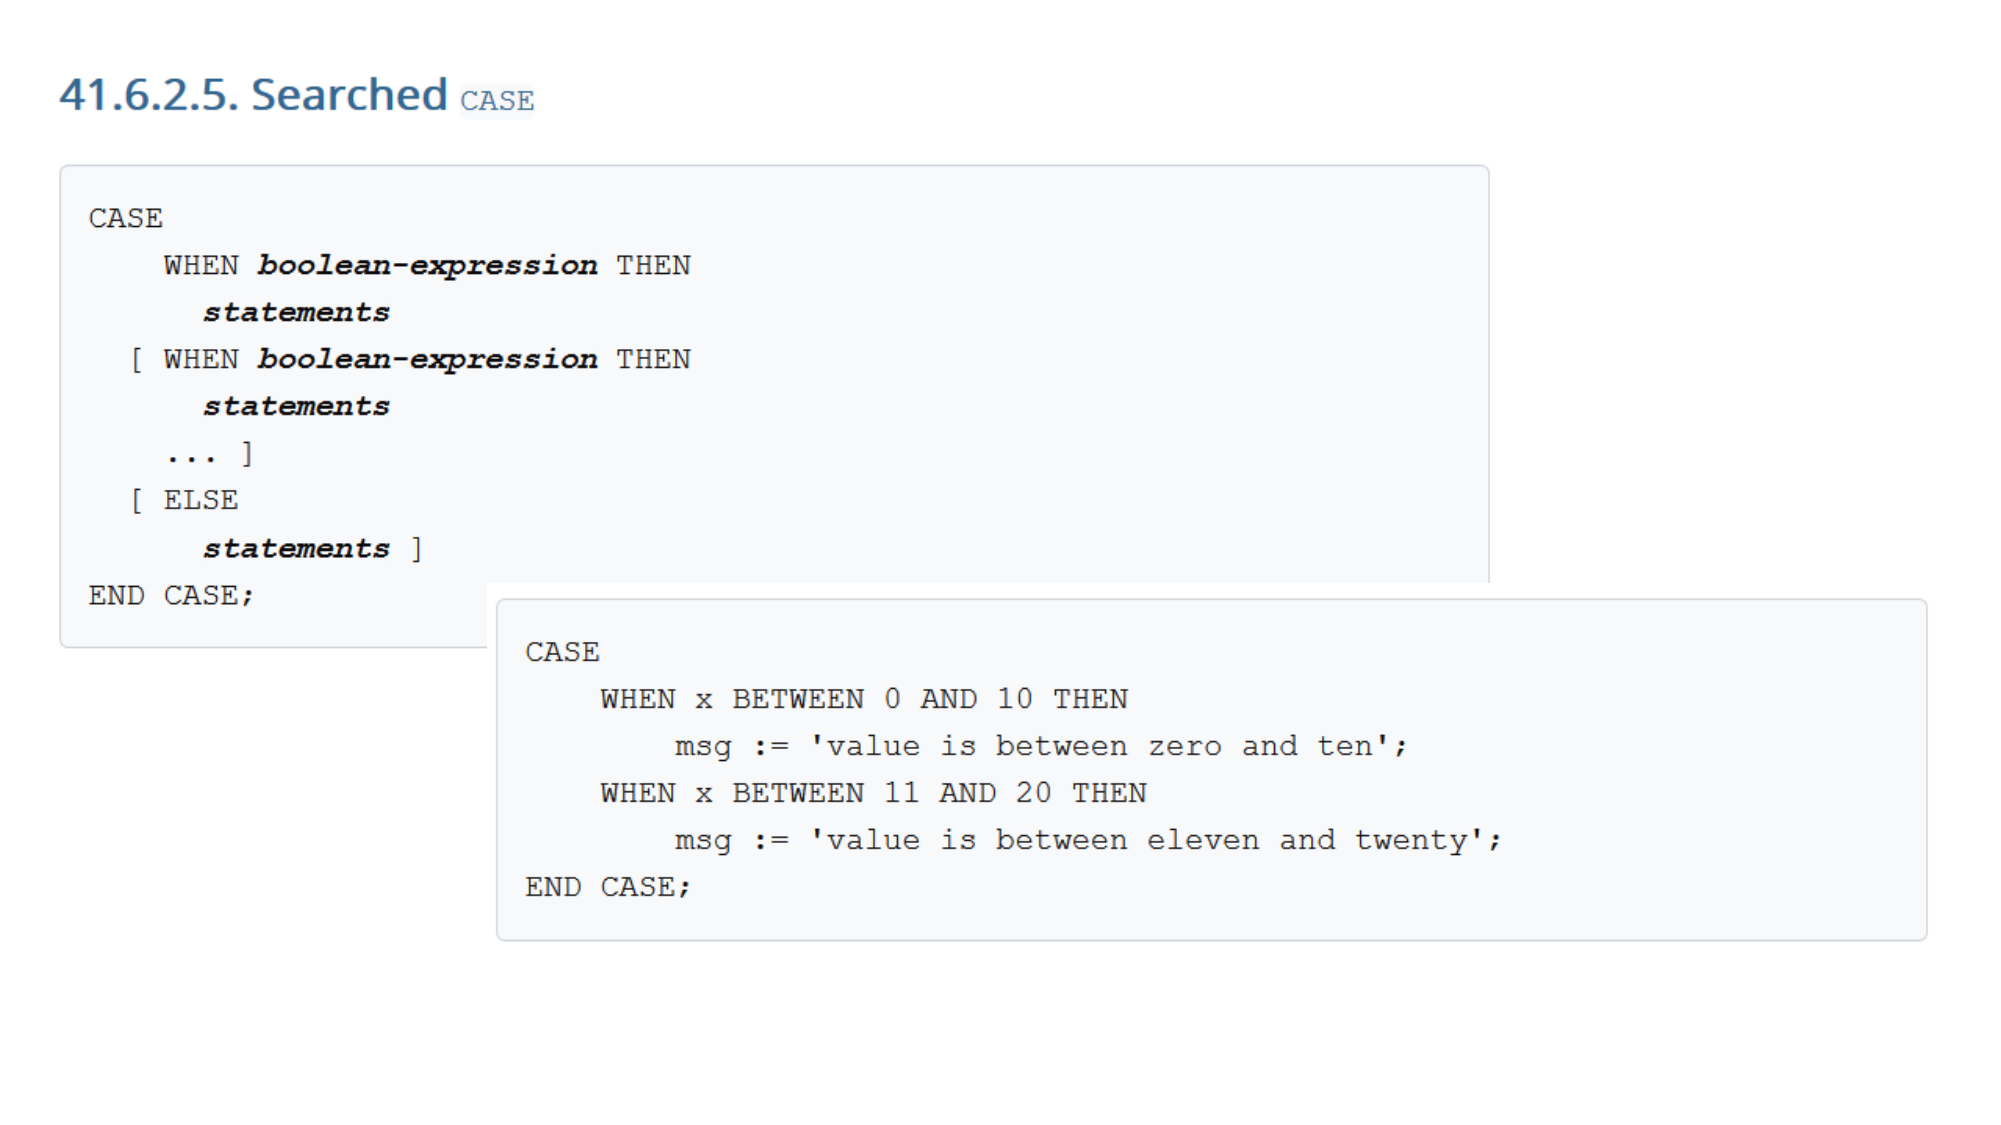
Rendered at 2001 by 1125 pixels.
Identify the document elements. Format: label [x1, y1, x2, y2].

picture [30, 57, 1939, 962]
